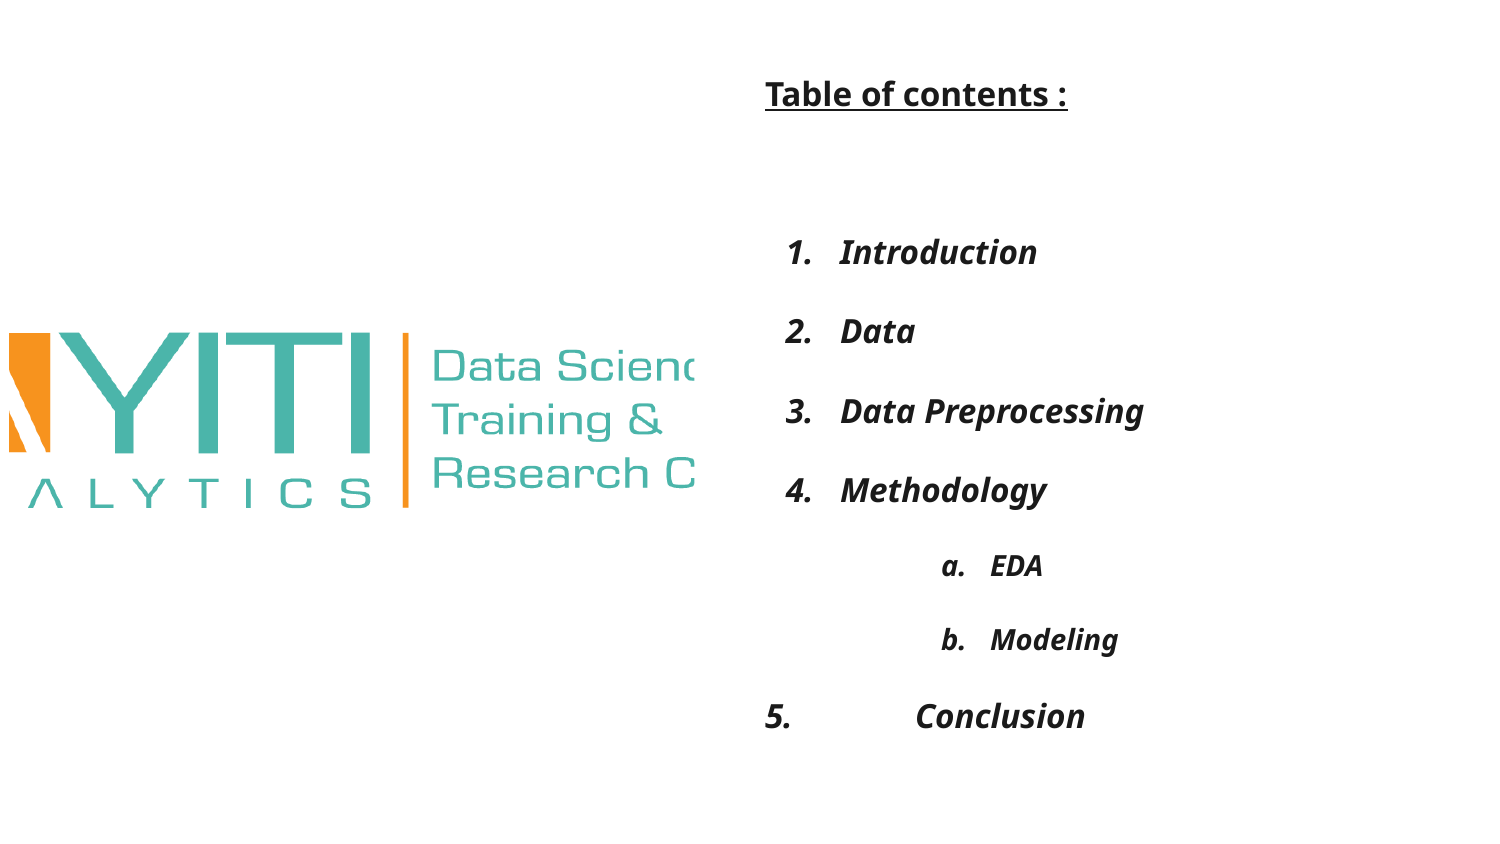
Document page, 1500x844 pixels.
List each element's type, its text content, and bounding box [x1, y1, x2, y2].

list Table of contents : Introduction Data Data Preprocessing Methodology EDA Modeling 5. Conclusion [750, 52, 1449, 765]
picture [8, 0, 695, 831]
